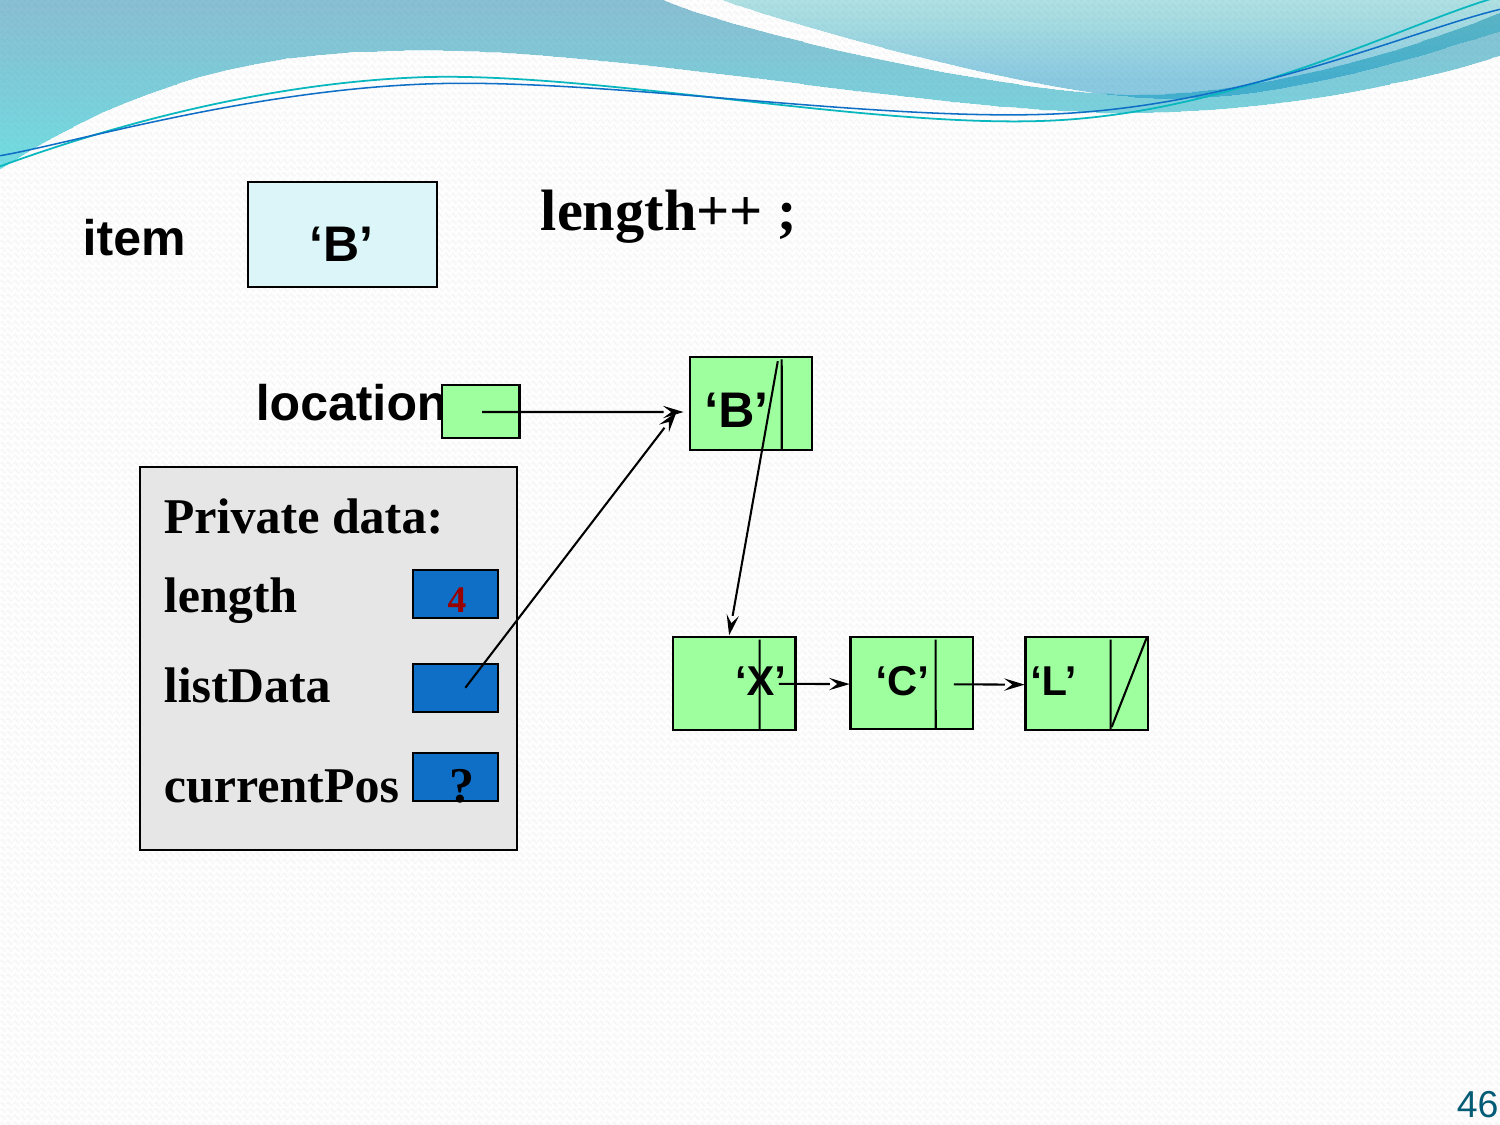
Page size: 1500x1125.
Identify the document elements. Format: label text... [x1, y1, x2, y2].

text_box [672, 636, 1149, 731]
text_box [140, 466, 517, 850]
text_box Private data: length 4 listData currentPos ? [148, 475, 490, 871]
text_box [490, 753, 499, 801]
title [11, 36, 1483, 199]
text_box ‘B’ [294, 204, 389, 280]
text_box [490, 663, 499, 712]
slide_number 46 [1185, 1050, 1499, 1125]
text_box [248, 181, 438, 197]
text_box item location [67, 197, 463, 438]
text_box [726, 613, 739, 636]
text_box length++ ; [525, 164, 813, 250]
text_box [441, 356, 813, 451]
text_box [490, 570, 499, 618]
